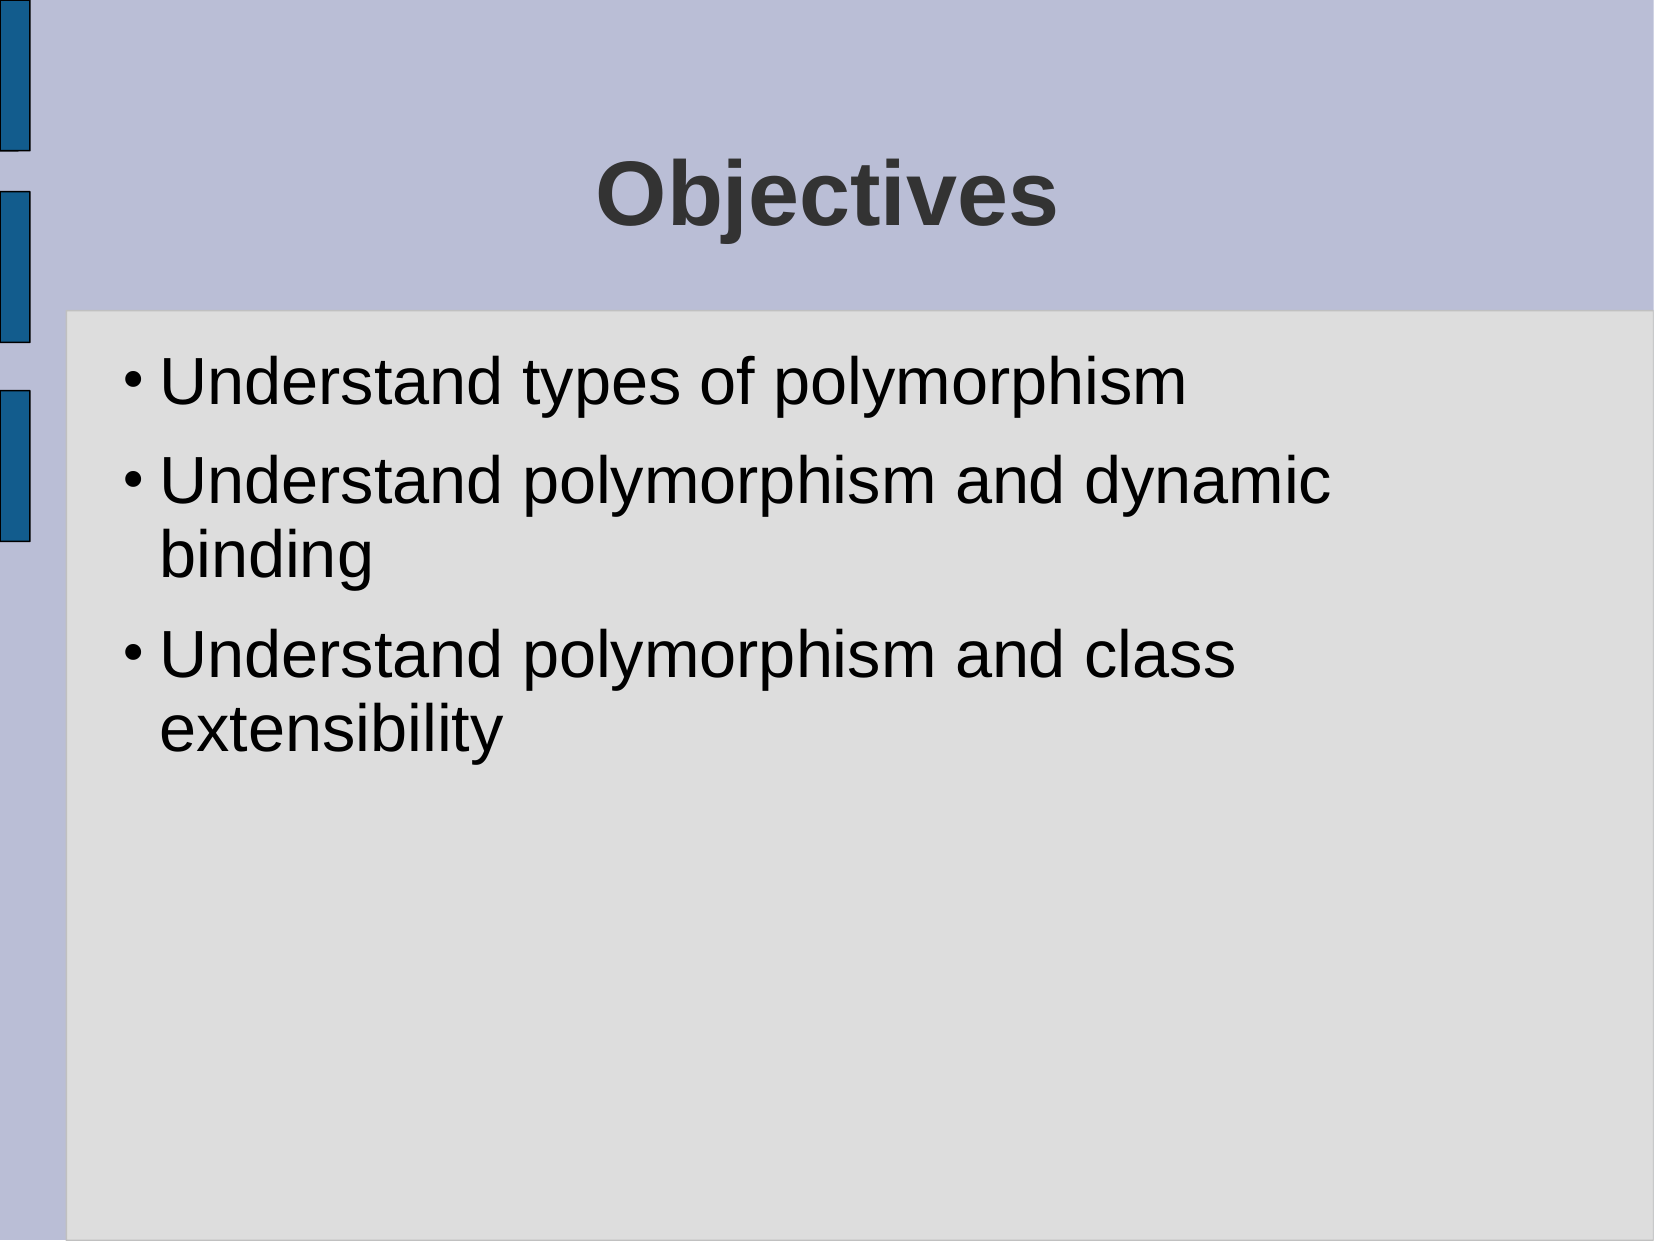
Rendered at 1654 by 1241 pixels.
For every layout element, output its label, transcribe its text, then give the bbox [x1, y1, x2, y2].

list Understand types of polymorphism Understand polymorphism and dynamic binding Understand polymorphism and class extensibility [121, 344, 1535, 1127]
title Objectives [121, 90, 1535, 299]
